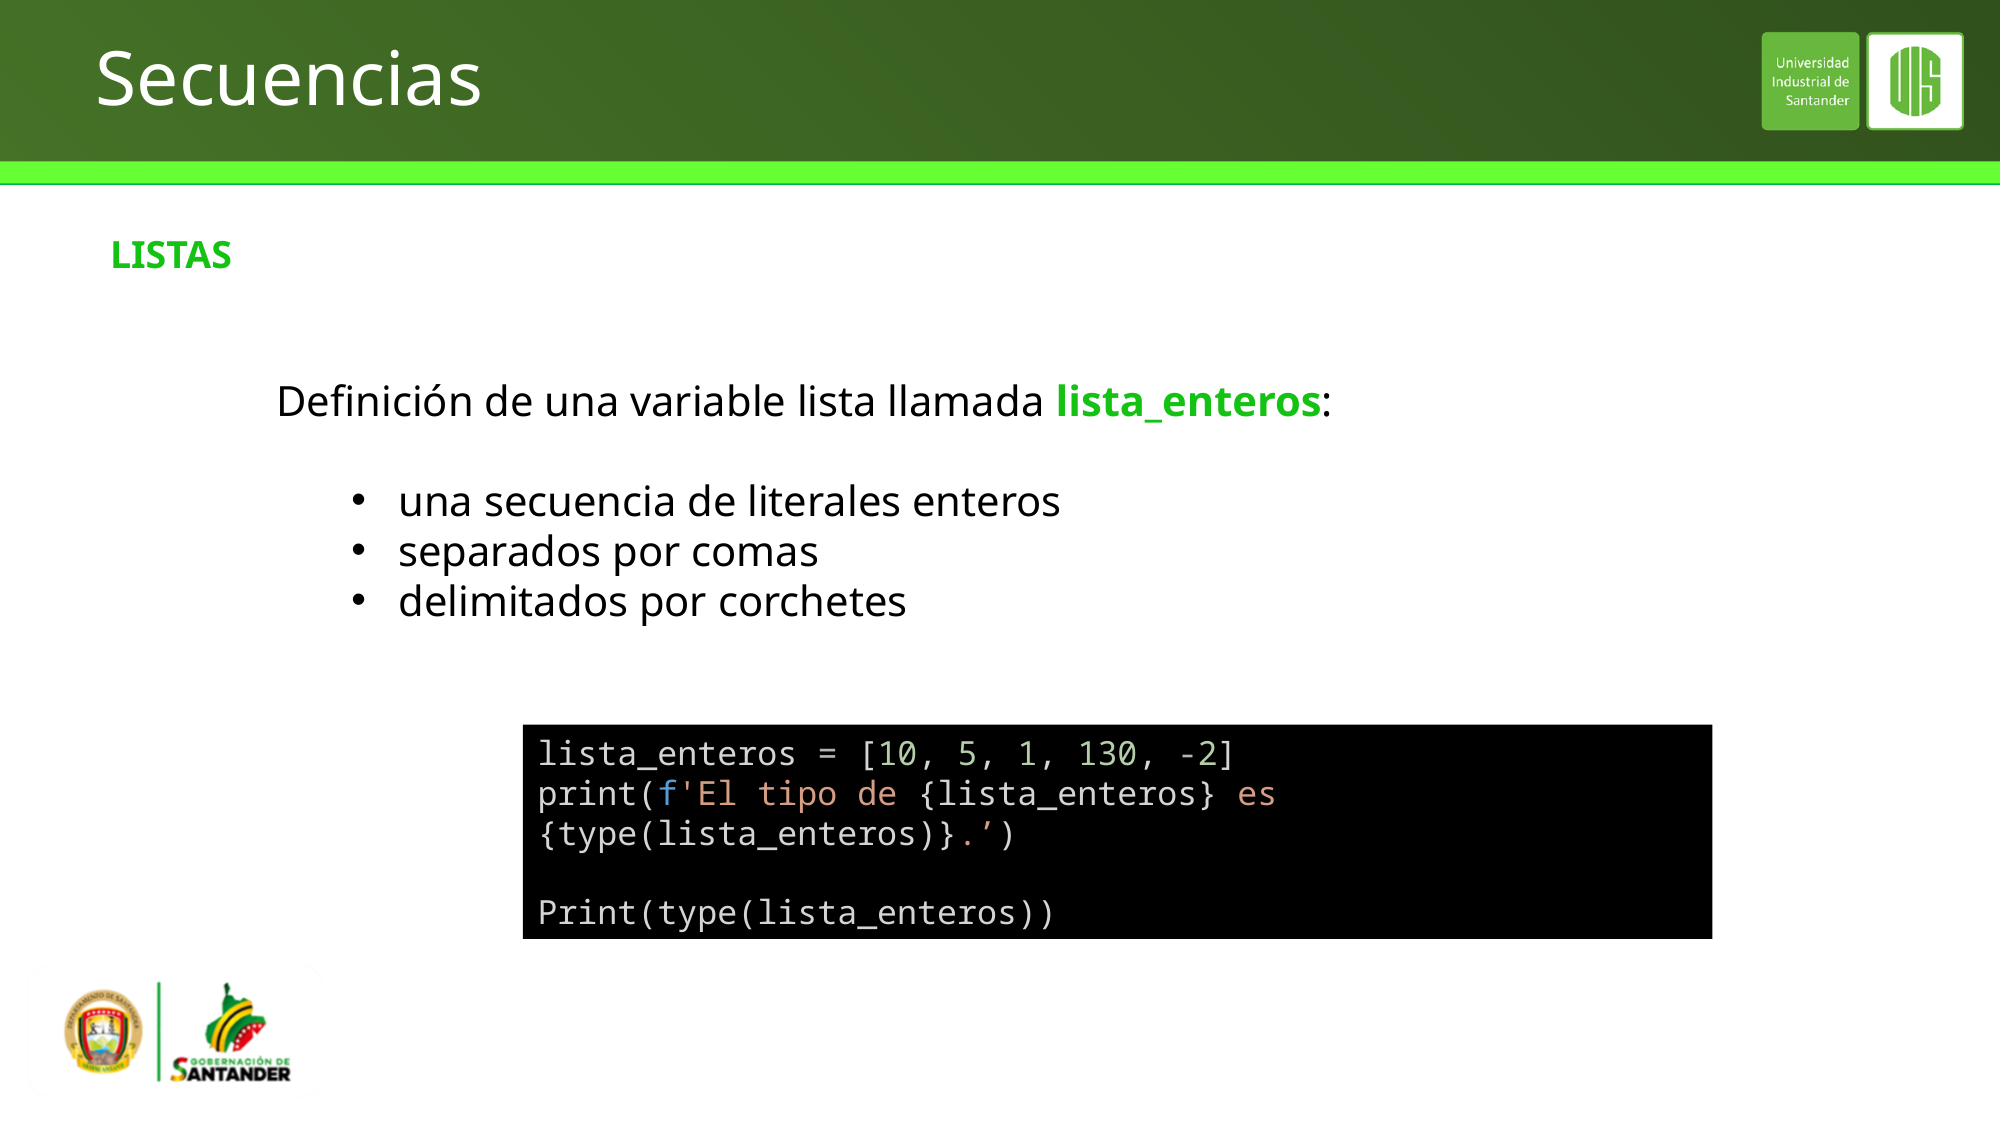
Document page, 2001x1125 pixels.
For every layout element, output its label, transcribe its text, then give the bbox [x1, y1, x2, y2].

text_box lista_enteros = [10, 5, 1, 130, -2] print(f'El tipo de {lista_enteros} es {type(lista_enteros)}.’) Print(type(lista_enteros)) [522, 724, 1713, 939]
picture [1760, 30, 1965, 131]
text_box Definición de una variable lista llamada lista_enteros: una secuencia de literales enteros separados por comas delimitados por corchetes [261, 367, 1974, 632]
picture [24, 963, 325, 1099]
text_box LISTAS [95, 223, 248, 284]
title Secuencias [80, 40, 1716, 123]
